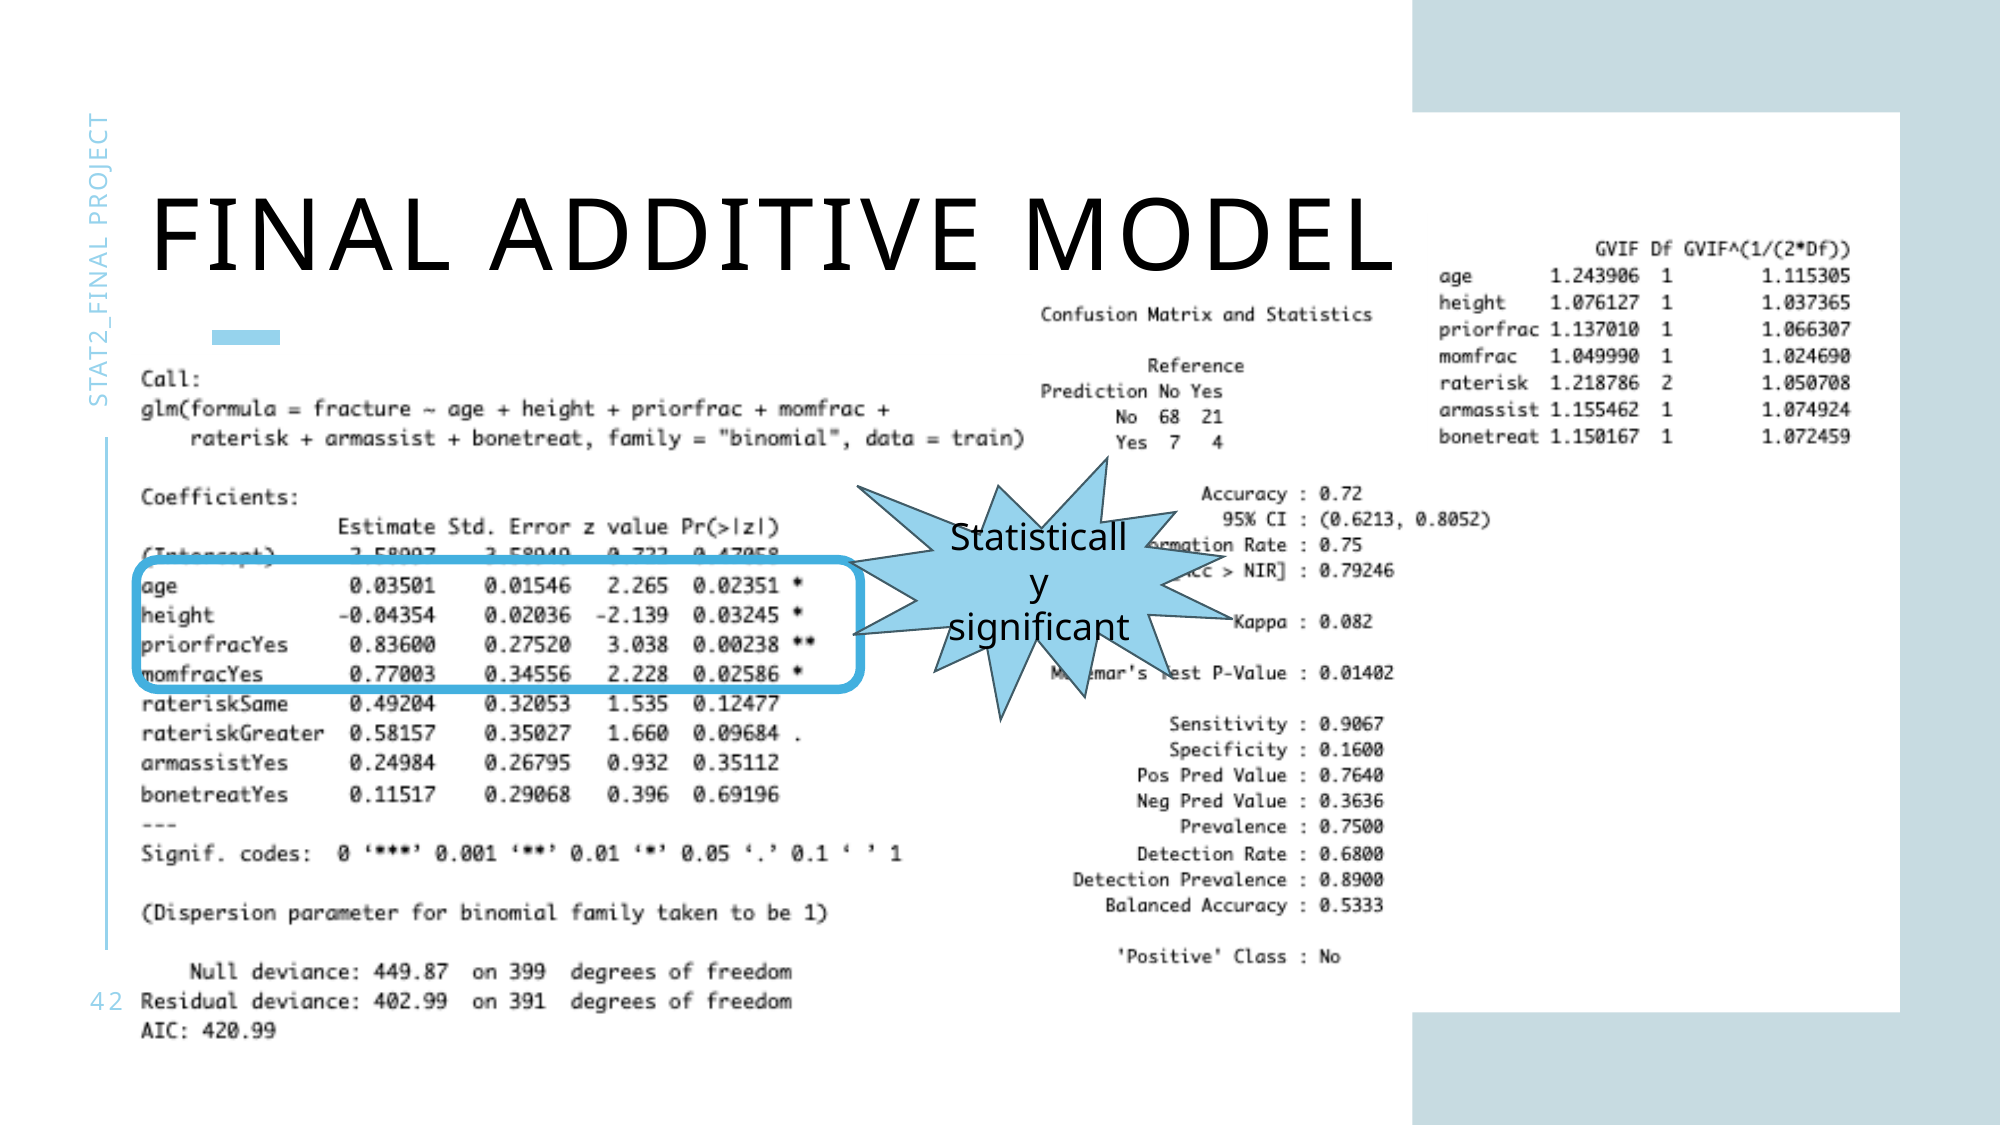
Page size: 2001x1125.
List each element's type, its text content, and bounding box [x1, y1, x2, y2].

slide_number 42 [68, 987, 131, 1018]
picture [131, 213, 1887, 1066]
text_box STAt2_FINAL PROJECT [86, 50, 108, 408]
title Final additive model [148, 184, 1506, 282]
